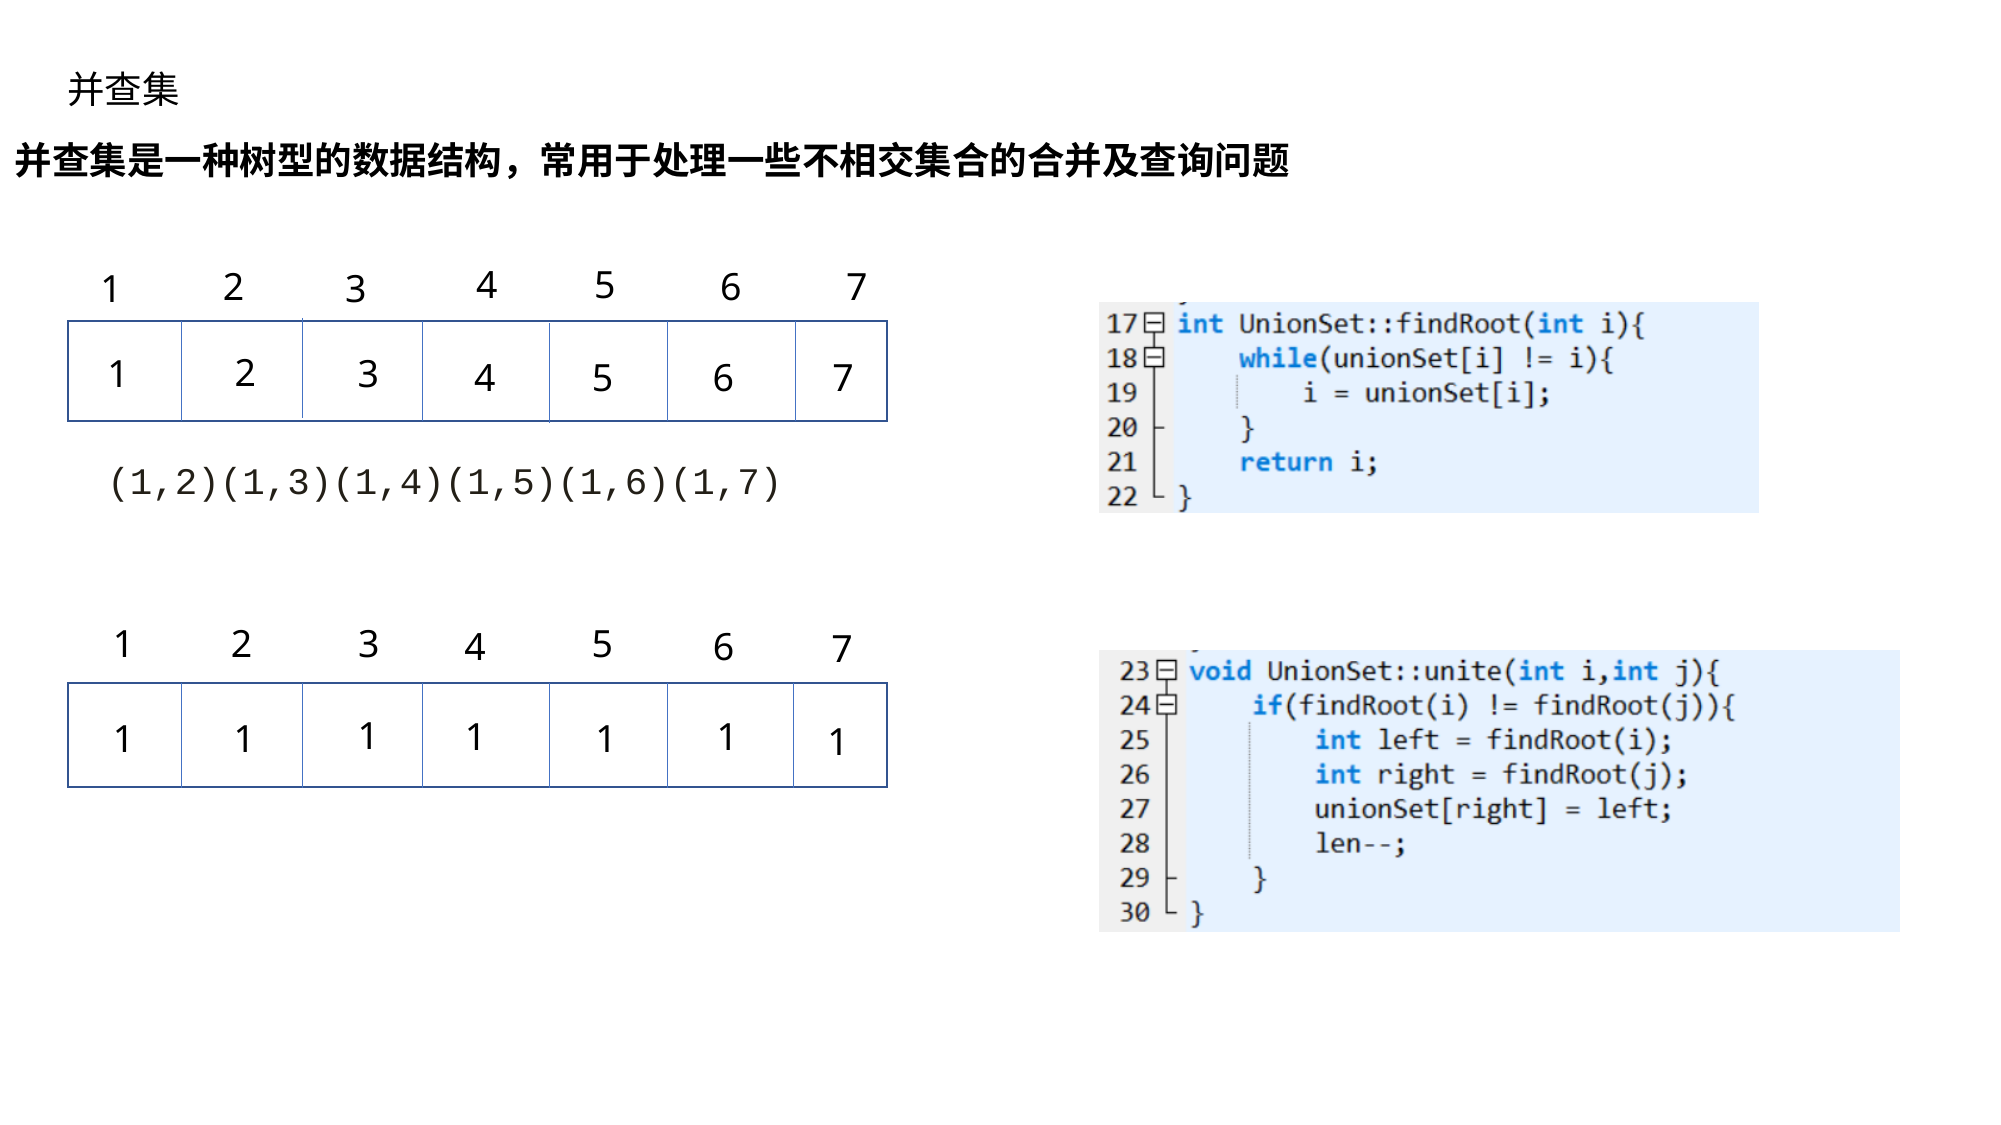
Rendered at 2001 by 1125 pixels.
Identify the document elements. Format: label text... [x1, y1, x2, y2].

text_box 2 [208, 255, 264, 316]
text_box [182, 682, 302, 788]
text_box 1 [98, 612, 154, 673]
text_box 7 [831, 255, 887, 316]
text_box 6 [697, 346, 753, 407]
text_box 1 [342, 704, 399, 765]
text_box 3 [342, 342, 399, 403]
text_box 5 [579, 253, 635, 314]
text_box 并查集是一种树型的数据结构，常用于处理一些不相交集合的合并及查询问题 [0, 129, 1329, 189]
text_box 1 [580, 707, 637, 768]
text_box [668, 682, 793, 788]
text_box 3 [343, 612, 399, 673]
text_box 1 [92, 342, 149, 403]
text_box 4 [461, 253, 517, 314]
text_box 6 [705, 255, 761, 316]
text_box [550, 682, 667, 788]
text_box (1,2)(1,3)(1,4)(1,5)(1,6)(1,7) [92, 449, 912, 509]
text_box 1 [701, 705, 758, 766]
text_box 1 [85, 257, 141, 317]
text_box 并查集 [52, 58, 311, 119]
text_box 4 [449, 615, 505, 675]
text_box 5 [576, 612, 633, 673]
text_box [67, 320, 888, 422]
text_box [67, 682, 181, 788]
text_box 7 [816, 617, 873, 678]
text_box 2 [216, 612, 272, 673]
picture [1099, 650, 1900, 932]
text_box 7 [817, 346, 873, 407]
text_box 3 [330, 257, 386, 317]
text_box [303, 682, 422, 788]
picture [1099, 302, 1759, 513]
text_box 1 [450, 705, 506, 766]
text_box 1 [812, 710, 868, 771]
text_box 6 [698, 615, 754, 675]
text_box 4 [459, 346, 515, 407]
text_box 1 [98, 707, 154, 768]
text_box 1 [218, 707, 275, 768]
text_box [423, 682, 549, 788]
text_box 2 [219, 341, 276, 401]
text_box 5 [577, 346, 633, 407]
text_box [794, 682, 888, 788]
